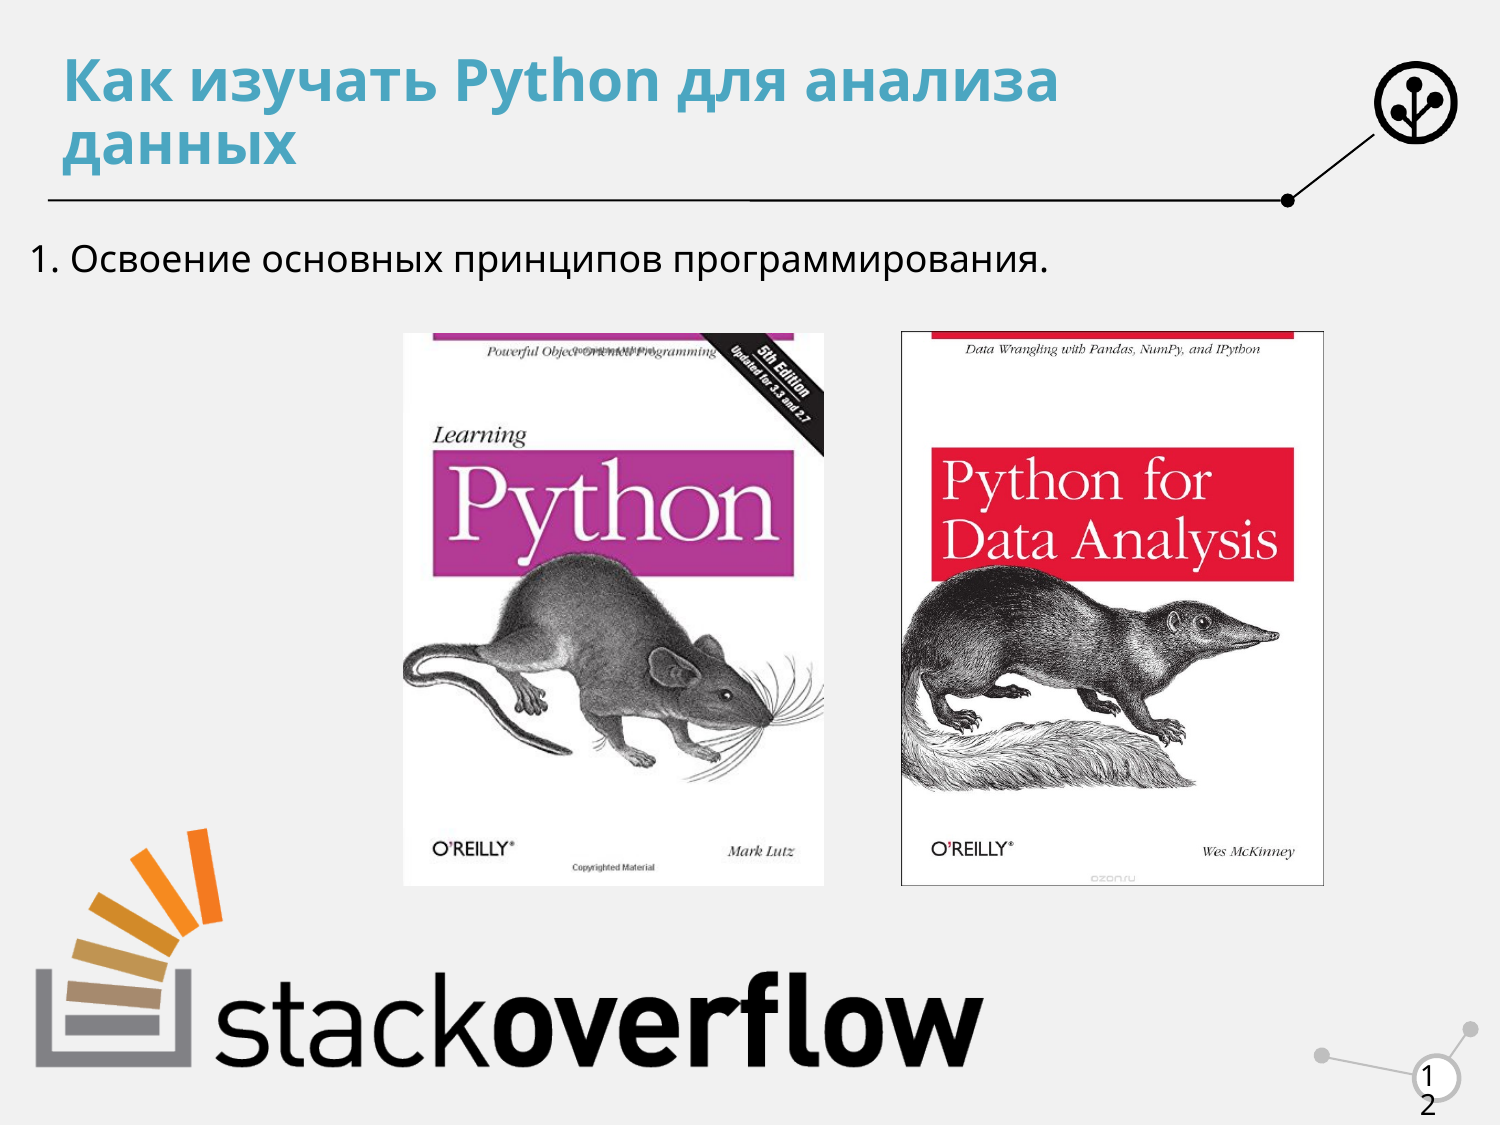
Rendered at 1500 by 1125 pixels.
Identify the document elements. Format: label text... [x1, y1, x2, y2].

title Как изучать Python для анализа данных [47, 42, 1281, 185]
text_box 1. Освоение основных принципов программирования. [13, 227, 1065, 333]
picture [0, 331, 1324, 1108]
slide_number 12 [1404, 1047, 1468, 1108]
picture [1363, 24, 1464, 185]
